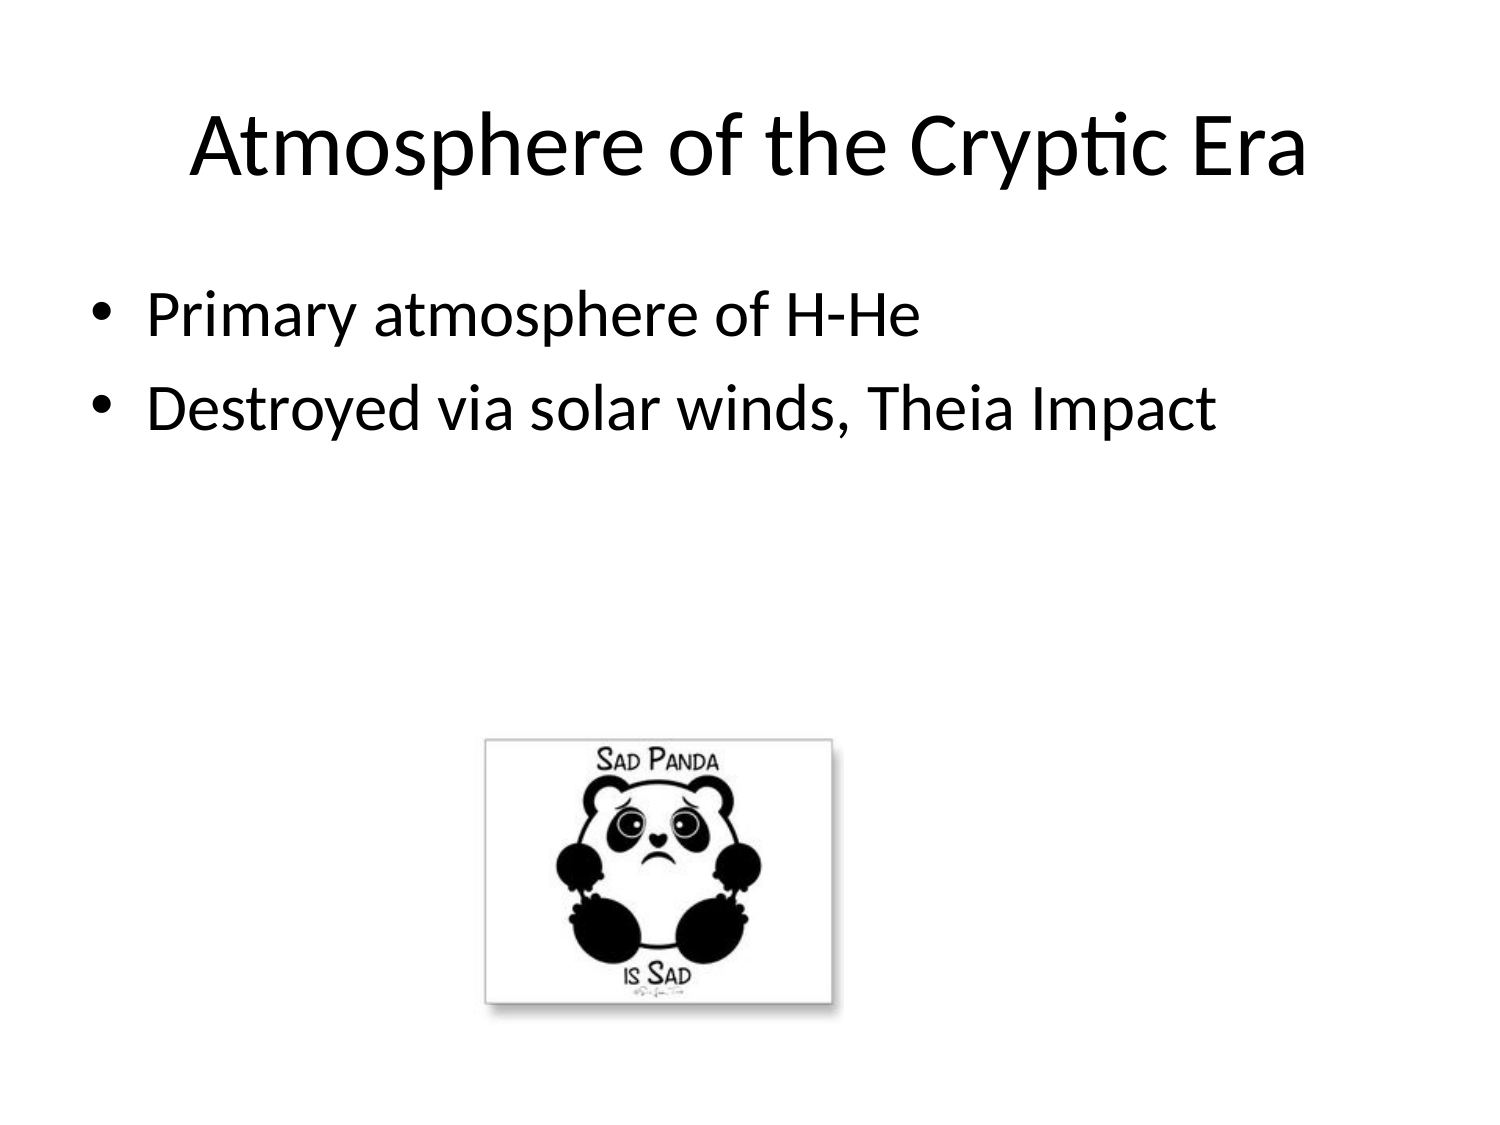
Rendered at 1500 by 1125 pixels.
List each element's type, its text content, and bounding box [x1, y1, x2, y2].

picture [474, 687, 844, 1057]
list Primary atmosphere of H-He Destroyed via solar winds, Theia Impact [75, 262, 1425, 1038]
title Atmosphere of the Cryptic Era [75, 45, 1425, 233]
